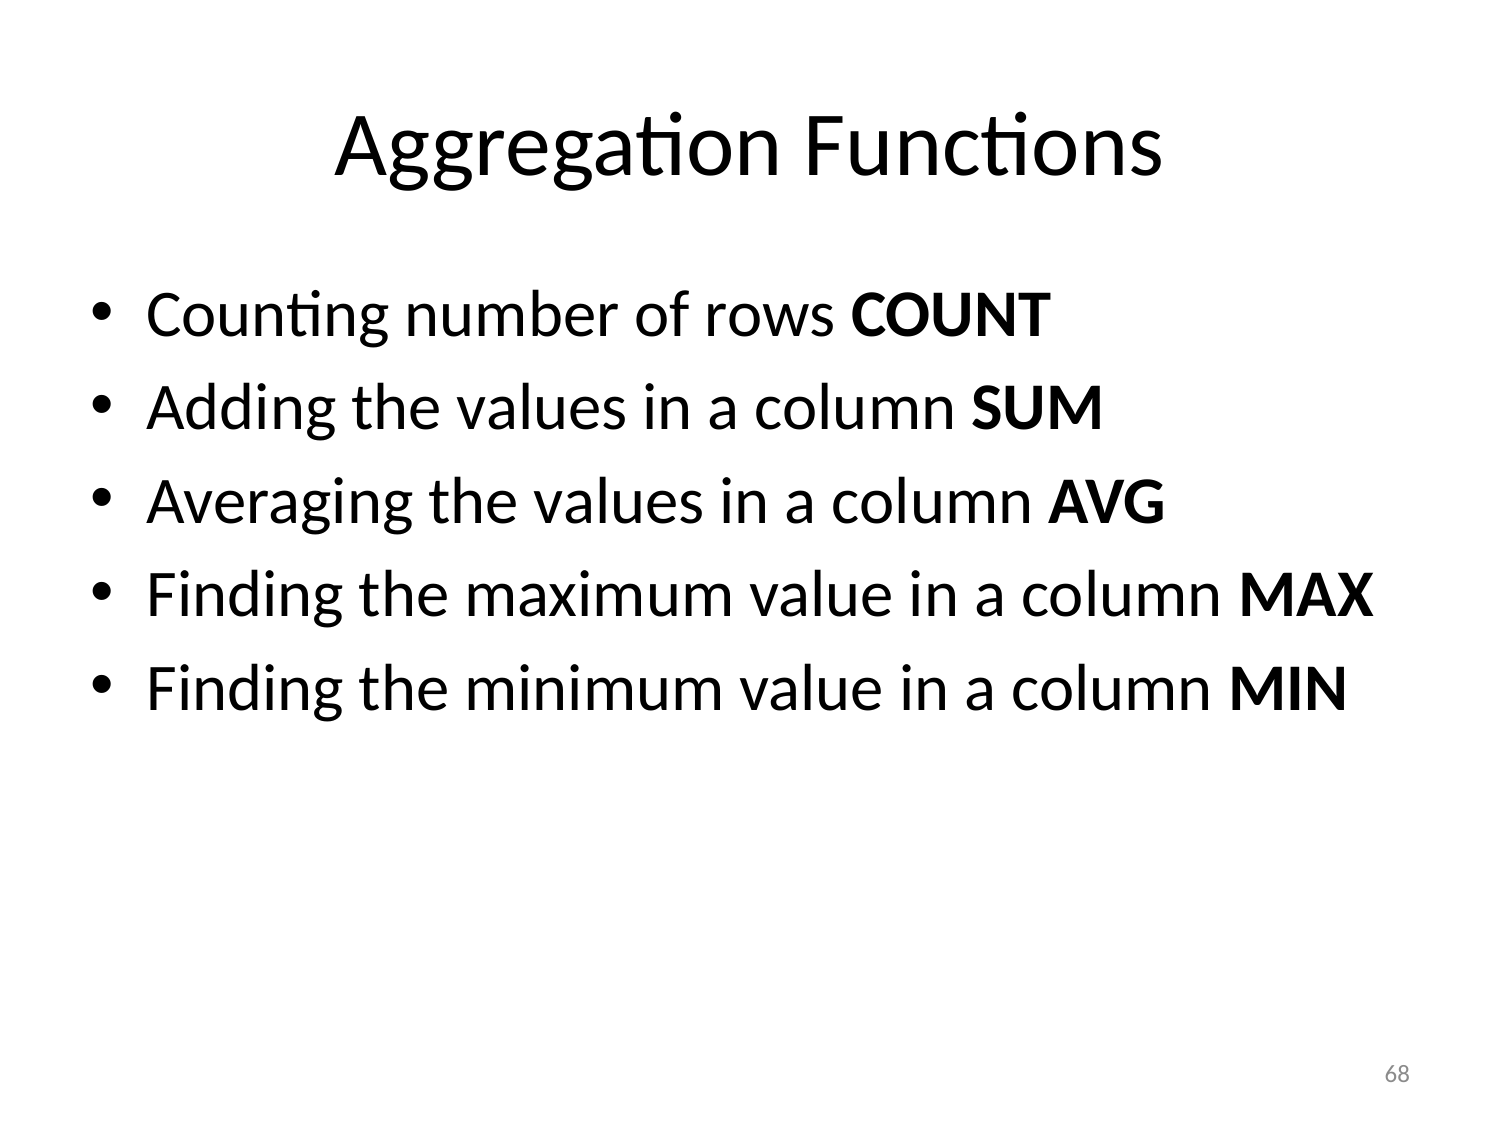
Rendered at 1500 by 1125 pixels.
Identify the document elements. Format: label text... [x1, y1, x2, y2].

slide_number 68 [1074, 1042, 1425, 1103]
list Counting number of rows COUNT Adding the values in a column SUM Averaging the values in a column AVG Finding the maximum value in a column MAX Finding the minimum value in a column MIN [75, 262, 1425, 1005]
title Aggregation Functions [75, 45, 1425, 233]
